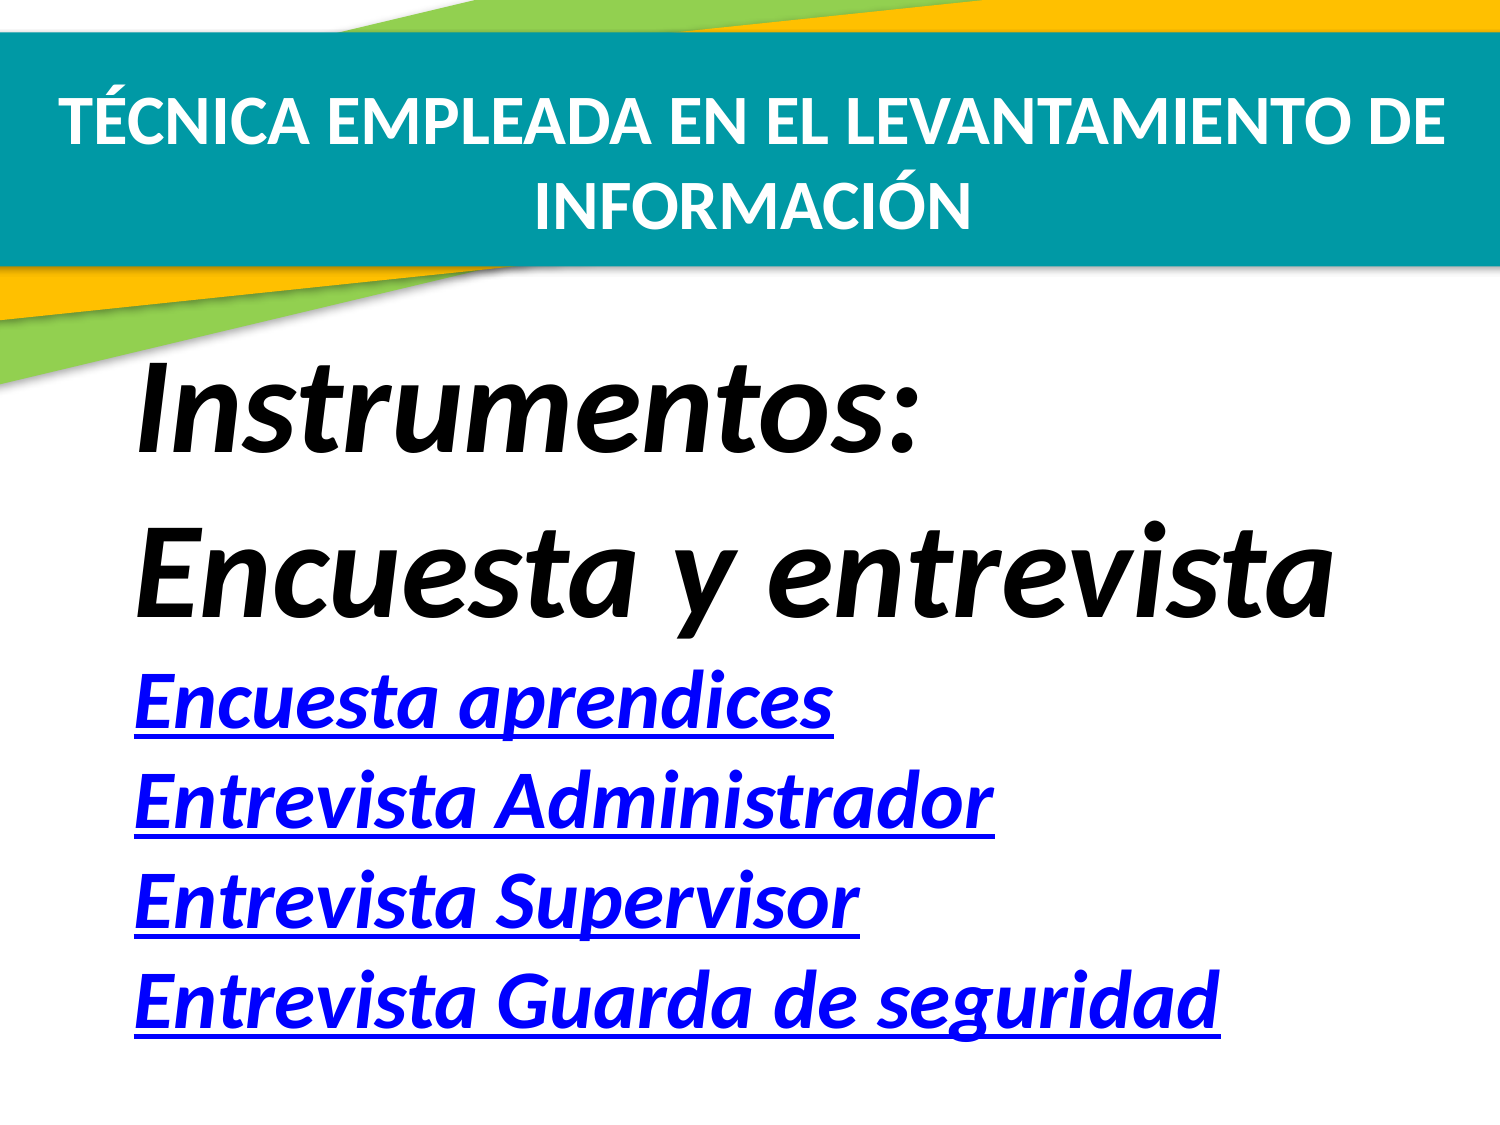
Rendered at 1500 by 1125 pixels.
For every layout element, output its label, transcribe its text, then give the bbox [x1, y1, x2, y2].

text_box Instrumentos: Encuesta y entrevista Encuesta aprendices Entrevista Administrador Entrevista Supervisor Entrevista Guarda de seguridad [118, 307, 1388, 1053]
text_box TÉCNICA EMPLEADA EN EL LEVANTAMIENTO DE INFORMACIÓN [0, 66, 1500, 228]
